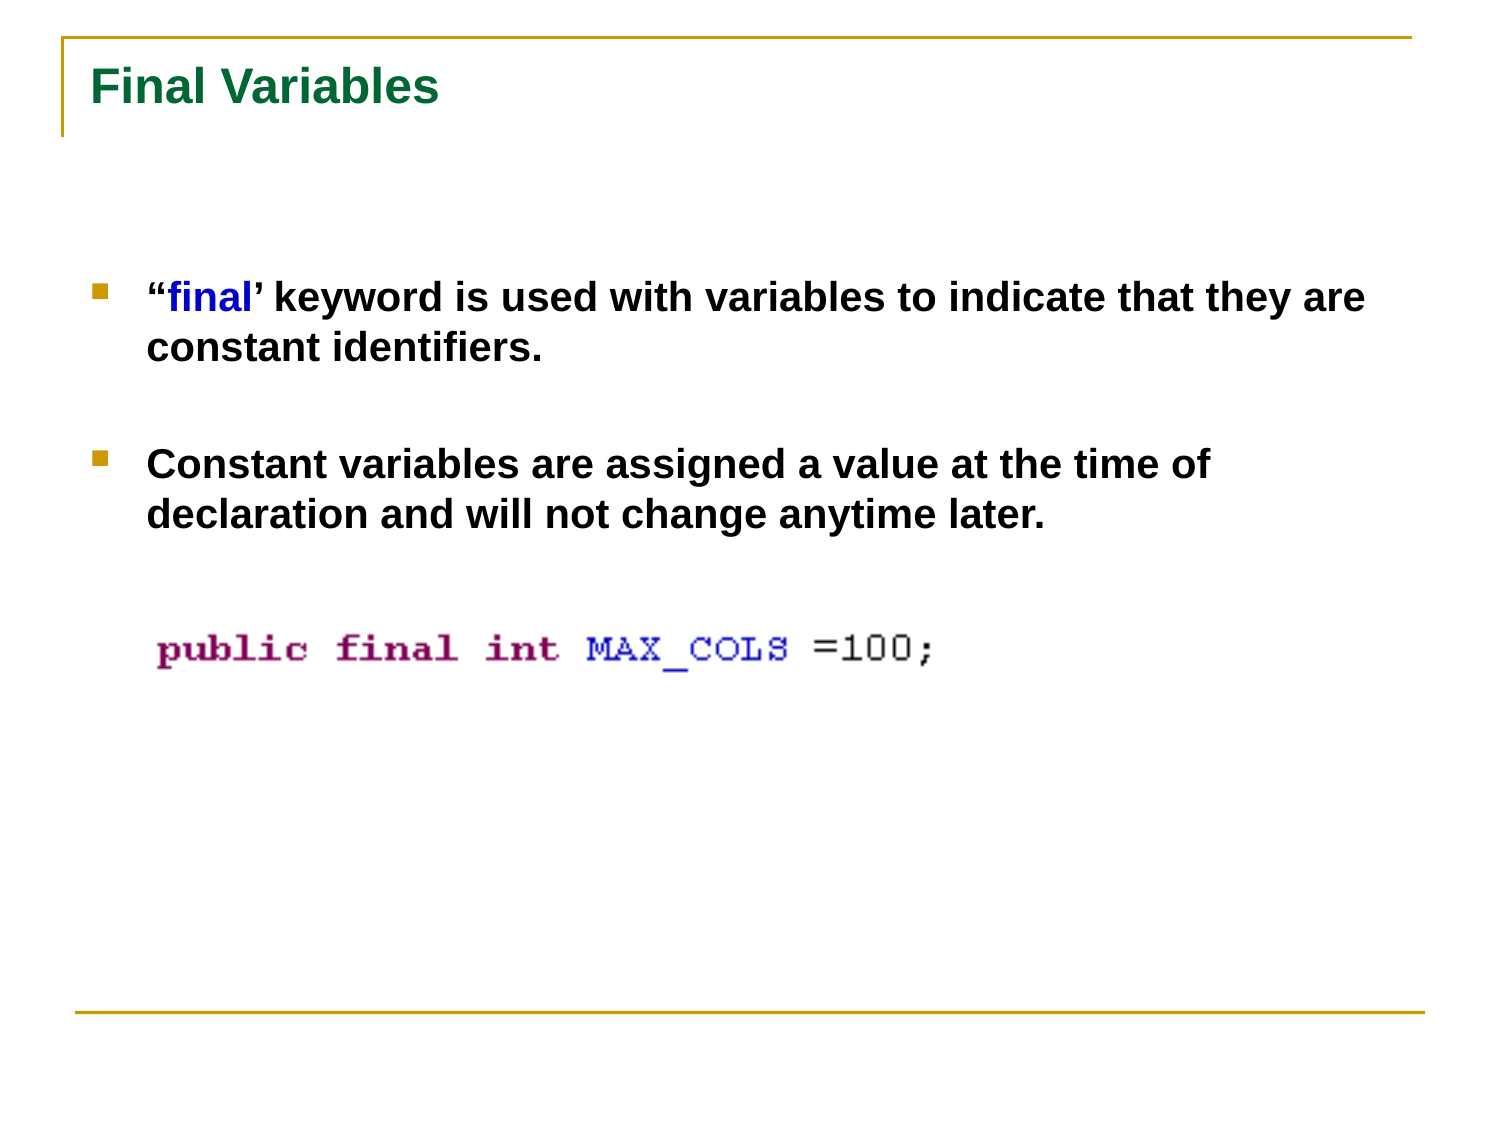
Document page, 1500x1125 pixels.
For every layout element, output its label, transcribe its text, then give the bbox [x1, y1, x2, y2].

list “final’ keyword is used with variables to indicate that they are constant identifiers. Constant variables are assigned a value at the time of declaration and will not change anytime later. [75, 262, 1425, 550]
title Final Variables [75, 45, 1425, 233]
picture [149, 624, 951, 687]
